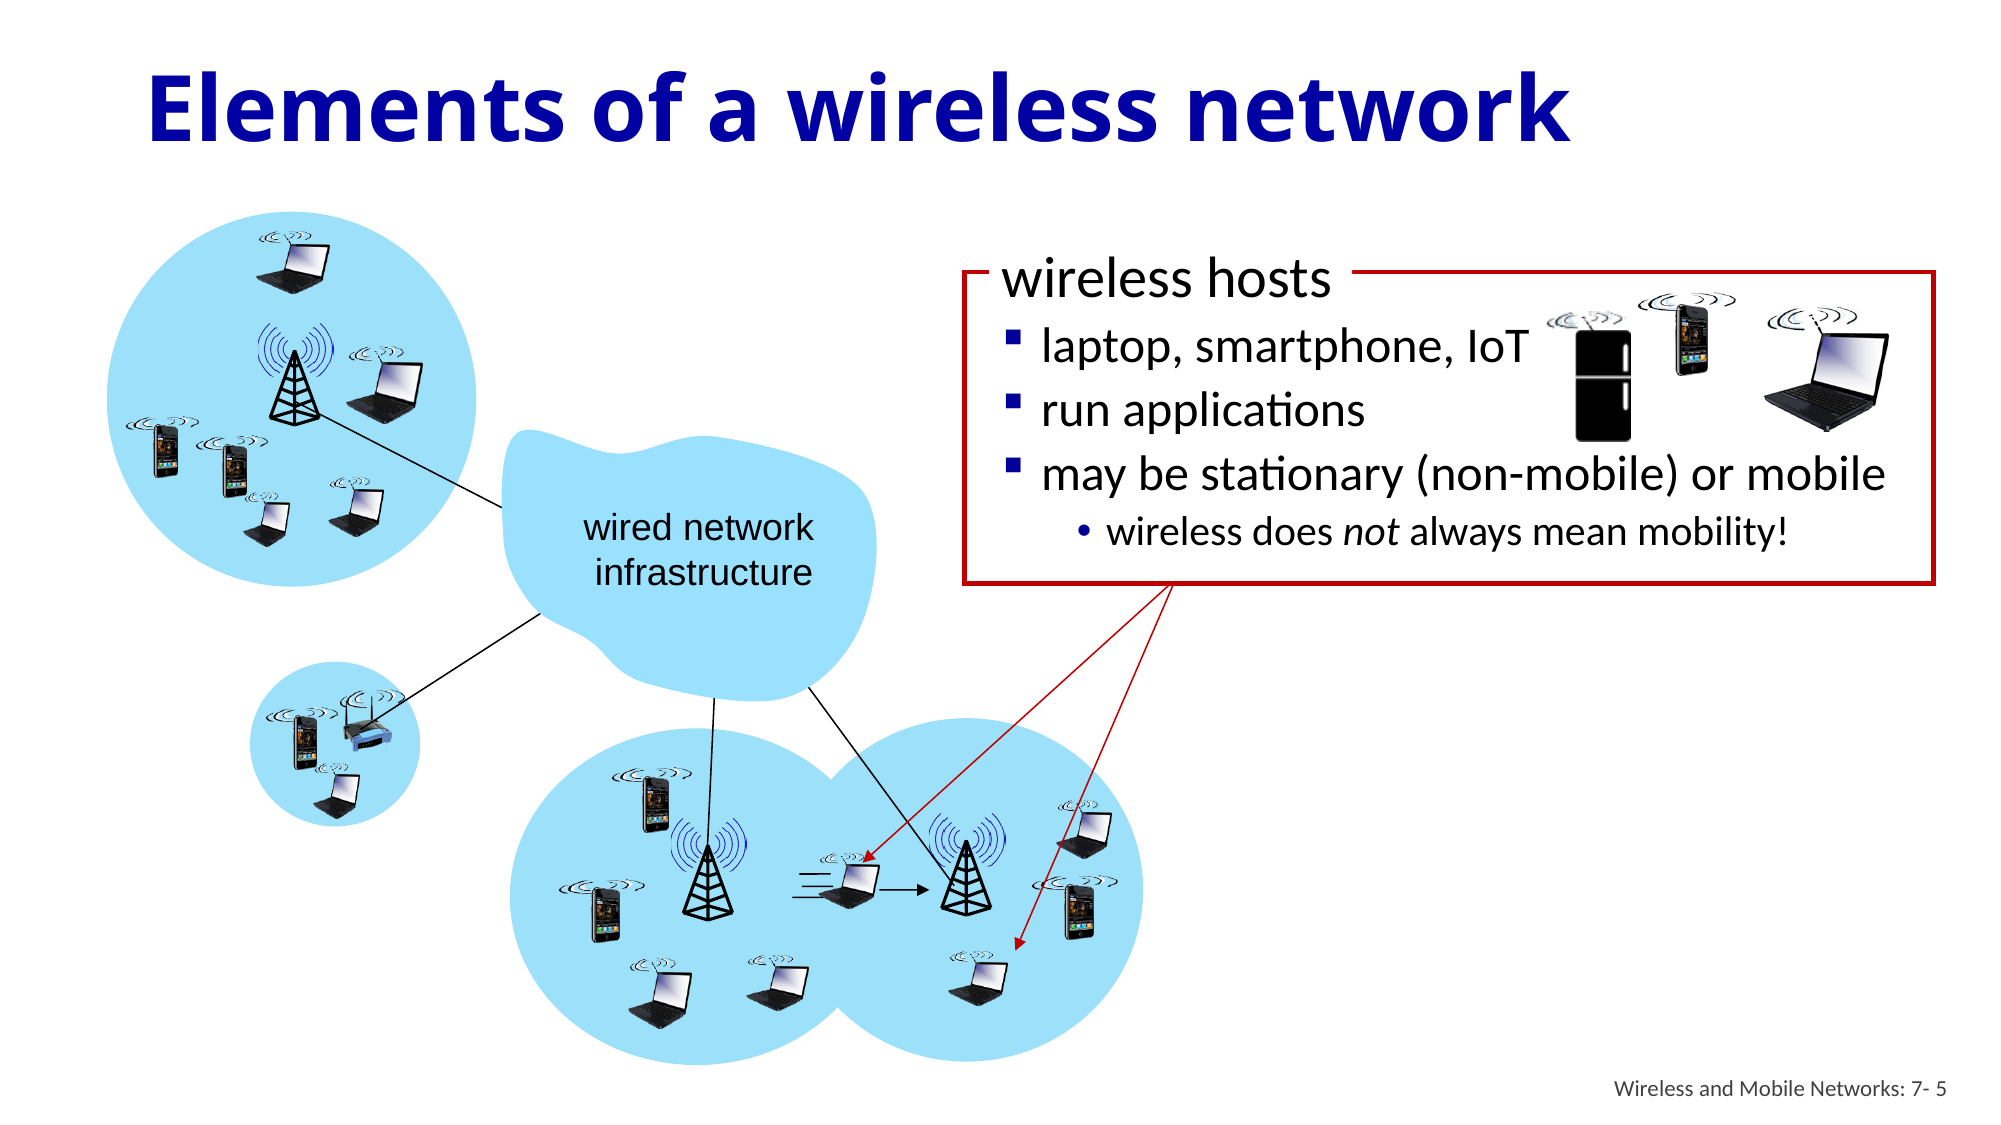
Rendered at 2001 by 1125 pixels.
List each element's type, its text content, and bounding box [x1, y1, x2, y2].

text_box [1056, 798, 1112, 859]
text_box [265, 706, 339, 770]
text_box [880, 883, 929, 897]
text_box [509, 728, 884, 1066]
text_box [124, 415, 199, 478]
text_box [258, 323, 334, 425]
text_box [818, 851, 880, 909]
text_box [1637, 291, 1736, 377]
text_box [929, 813, 1006, 916]
text_box [106, 211, 477, 587]
title Elements of a wireless network [129, 38, 1855, 186]
text_box wireless hosts laptop, smartphone, IoT run applications may be stationary (non-mobile) or mobile wireless does not always mean mobility! [987, 239, 1936, 582]
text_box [558, 878, 645, 943]
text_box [339, 688, 405, 752]
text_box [671, 818, 747, 920]
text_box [313, 761, 360, 819]
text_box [328, 476, 384, 537]
text_box [838, 725, 1144, 1062]
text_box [346, 344, 423, 424]
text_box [256, 229, 330, 294]
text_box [1764, 304, 1890, 432]
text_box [948, 949, 1008, 1006]
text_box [628, 956, 692, 1029]
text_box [611, 766, 692, 833]
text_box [195, 434, 268, 498]
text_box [243, 490, 290, 547]
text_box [746, 953, 809, 1011]
text_box [249, 661, 421, 827]
slide_number Wireless and Mobile Networks: 7- 5 [1512, 1056, 1963, 1117]
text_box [1031, 874, 1118, 940]
text_box [964, 272, 1934, 584]
text_box [831, 718, 1014, 849]
text_box [1014, 914, 1031, 951]
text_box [498, 419, 886, 709]
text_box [1546, 310, 1648, 442]
